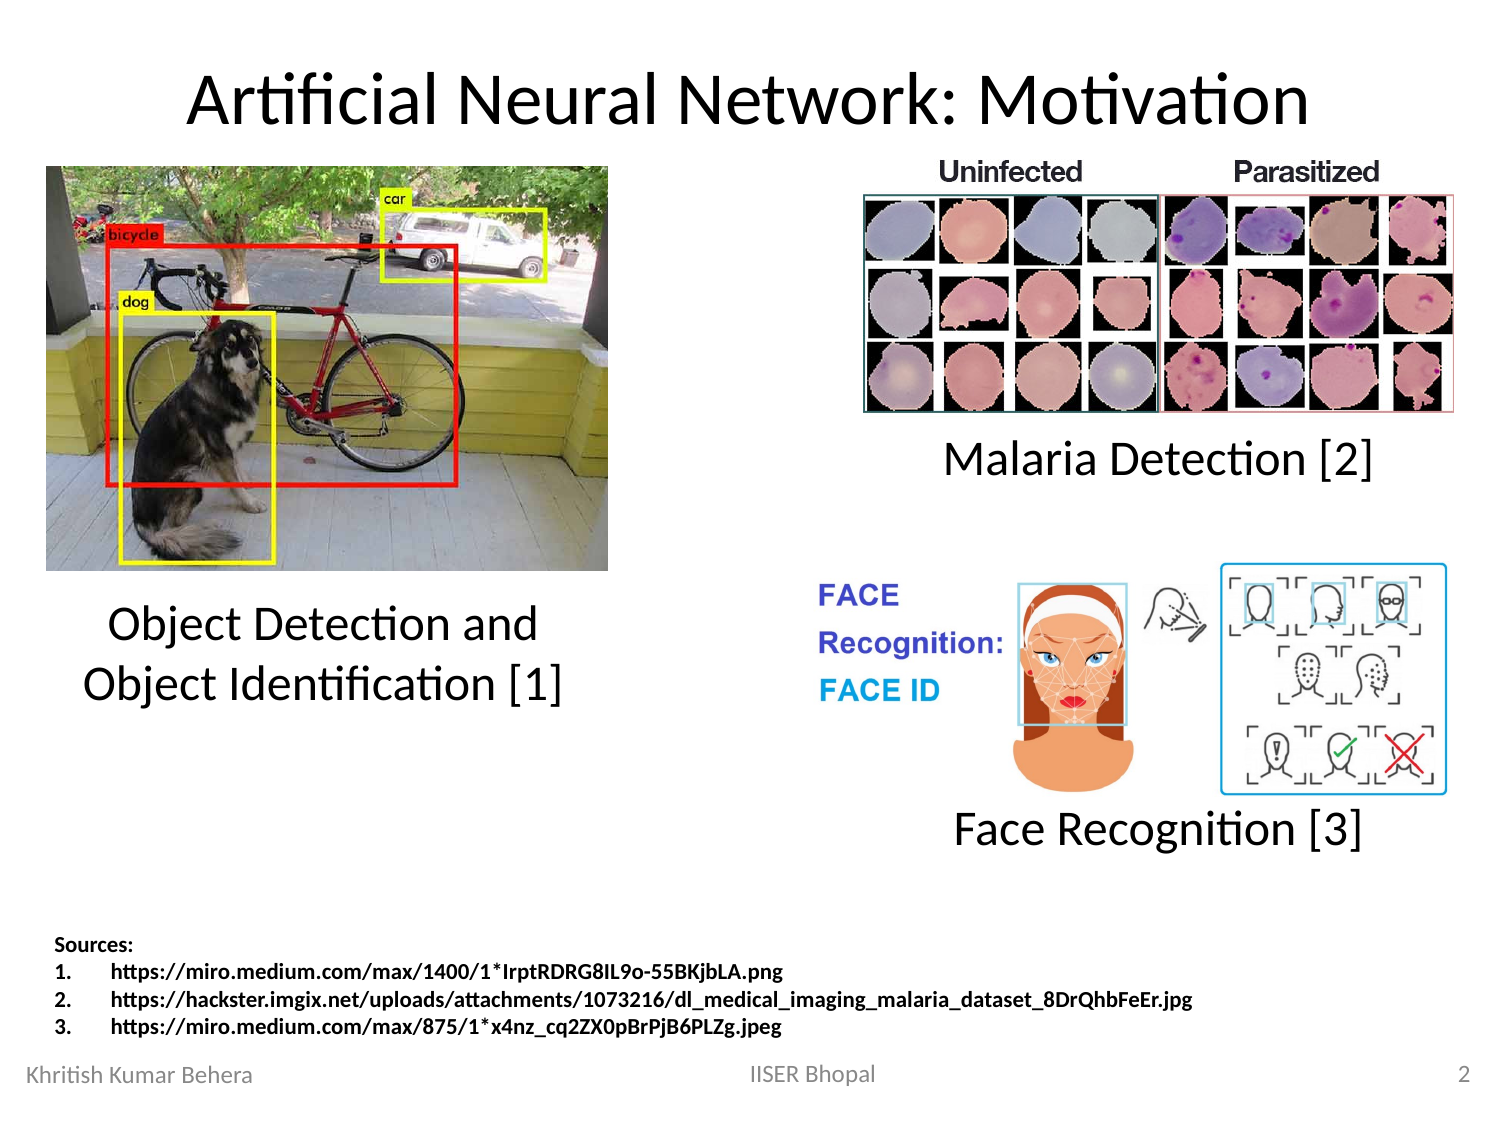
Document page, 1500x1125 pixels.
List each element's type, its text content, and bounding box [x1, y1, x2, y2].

picture [863, 158, 1454, 419]
text_box Malaria Detection [2] [863, 426, 1454, 493]
text_box Khritish Kumar Behera [11, 1043, 518, 1104]
slide_number 2 [1148, 1042, 1486, 1103]
picture [812, 561, 1450, 798]
picture [46, 166, 608, 571]
footer IISER Bhopal [559, 1074, 1067, 1103]
text_box Object Detection and Object Identification [1] [39, 582, 608, 718]
text_box Artificial Neural Network: Motivation [10, 41, 1488, 147]
text_box Face Recognition [3] [863, 801, 1454, 863]
text_box Sources: https://miro.medium.com/max/1400/1*IrptRDRG8IL9o-55BKjbLA.png https://hackster.imgix.net/uploads/attachments/1073216/dl_medical_imaging_malaria_dataset_8DrQhbFeEr.jpg https://miro.medium.com/max/875/1*x4nz_cq2ZX0pBrPjB6PLZg.jpeg [39, 921, 1445, 1074]
